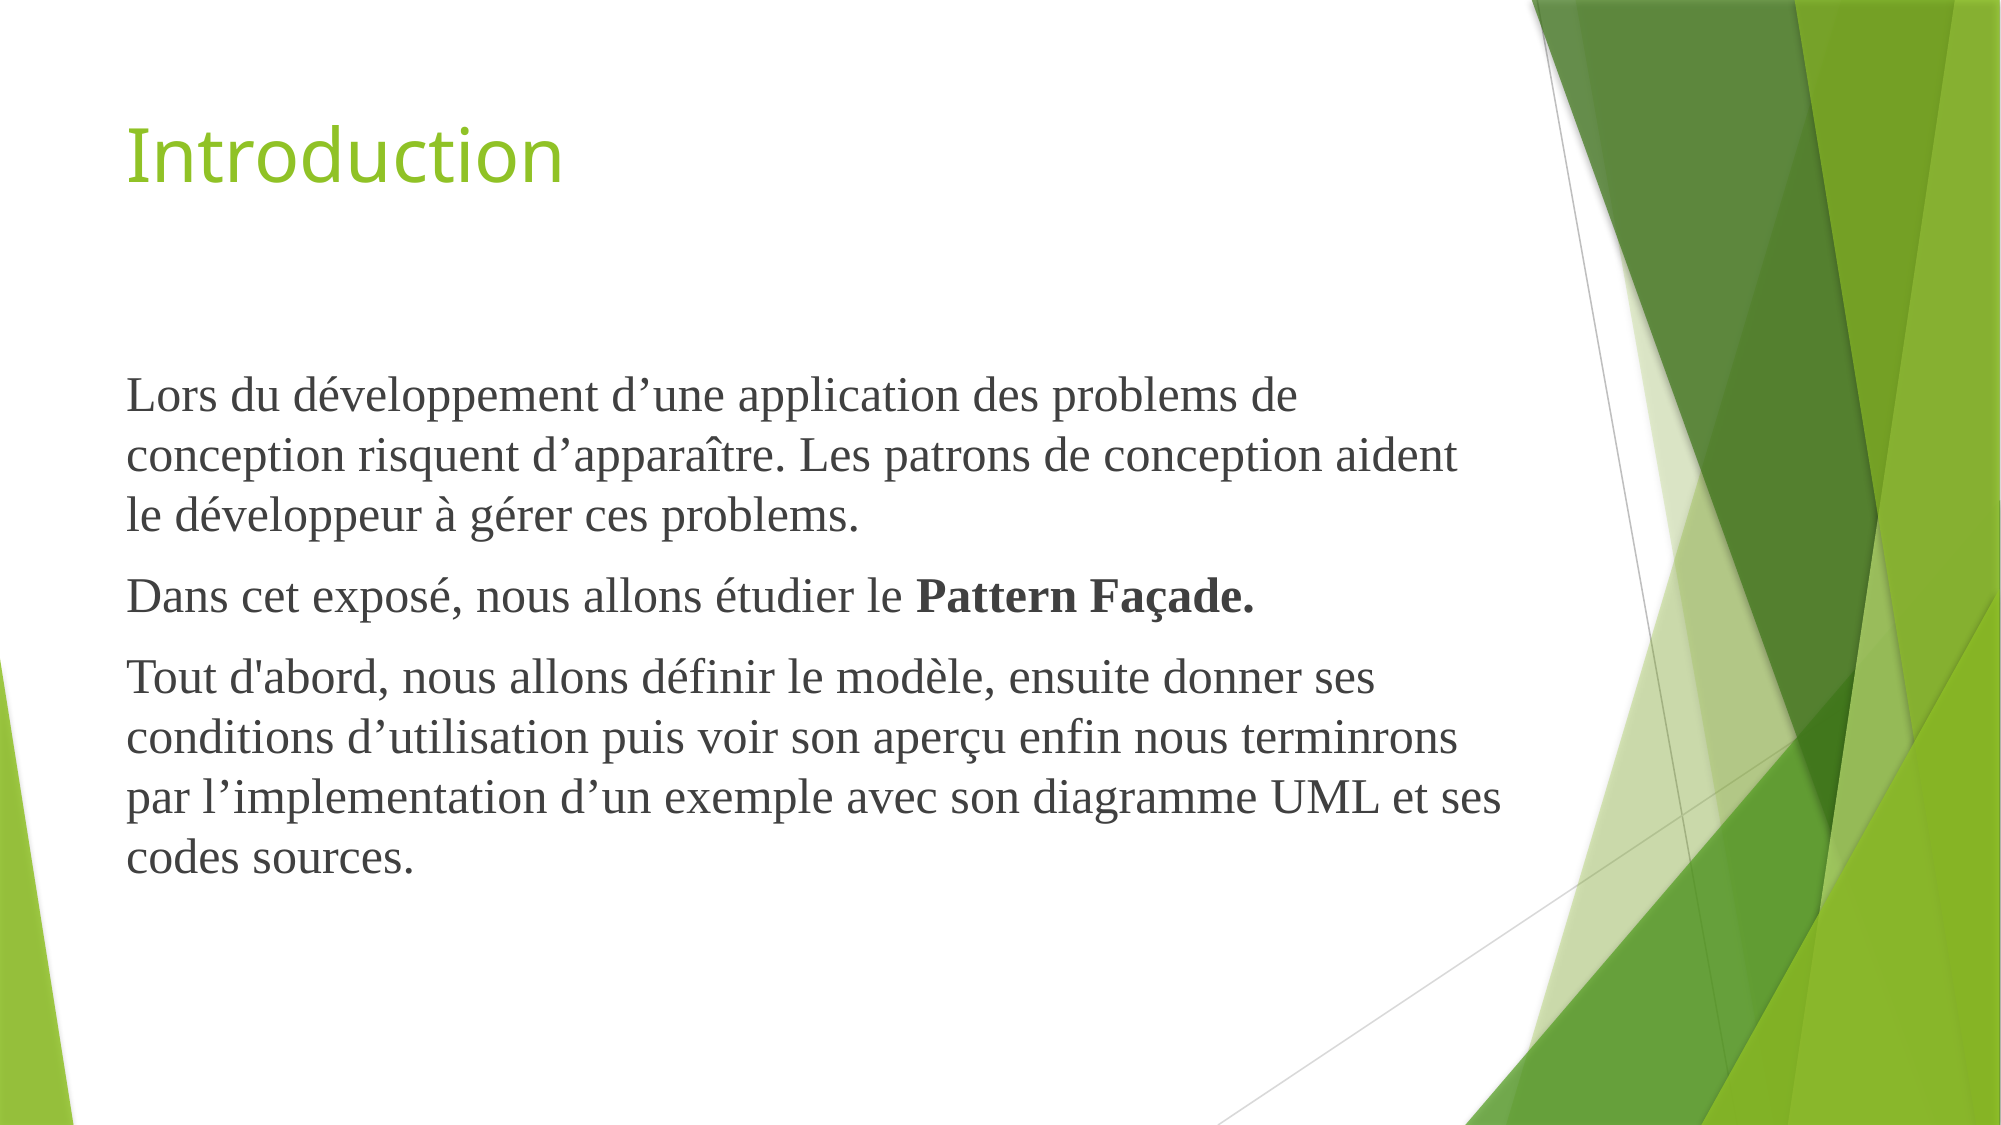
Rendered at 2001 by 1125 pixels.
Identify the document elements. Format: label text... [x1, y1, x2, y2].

title Introduction [111, 99, 1522, 317]
list Lors du développement d’une application des problems de conception risquent d’apparaître. Les patrons de conception aident le développeur à gérer ces problems. Dans cet exposé, nous allons étudier le Pattern Façade. Tout d'abord, nous allons définir le modèle, ensuite donner ses conditions d’utilisation puis voir son aperçu enfin nous terminrons par l’implementation d’un exemple avec son diagramme UML et ses codes sources. [111, 354, 1522, 992]
